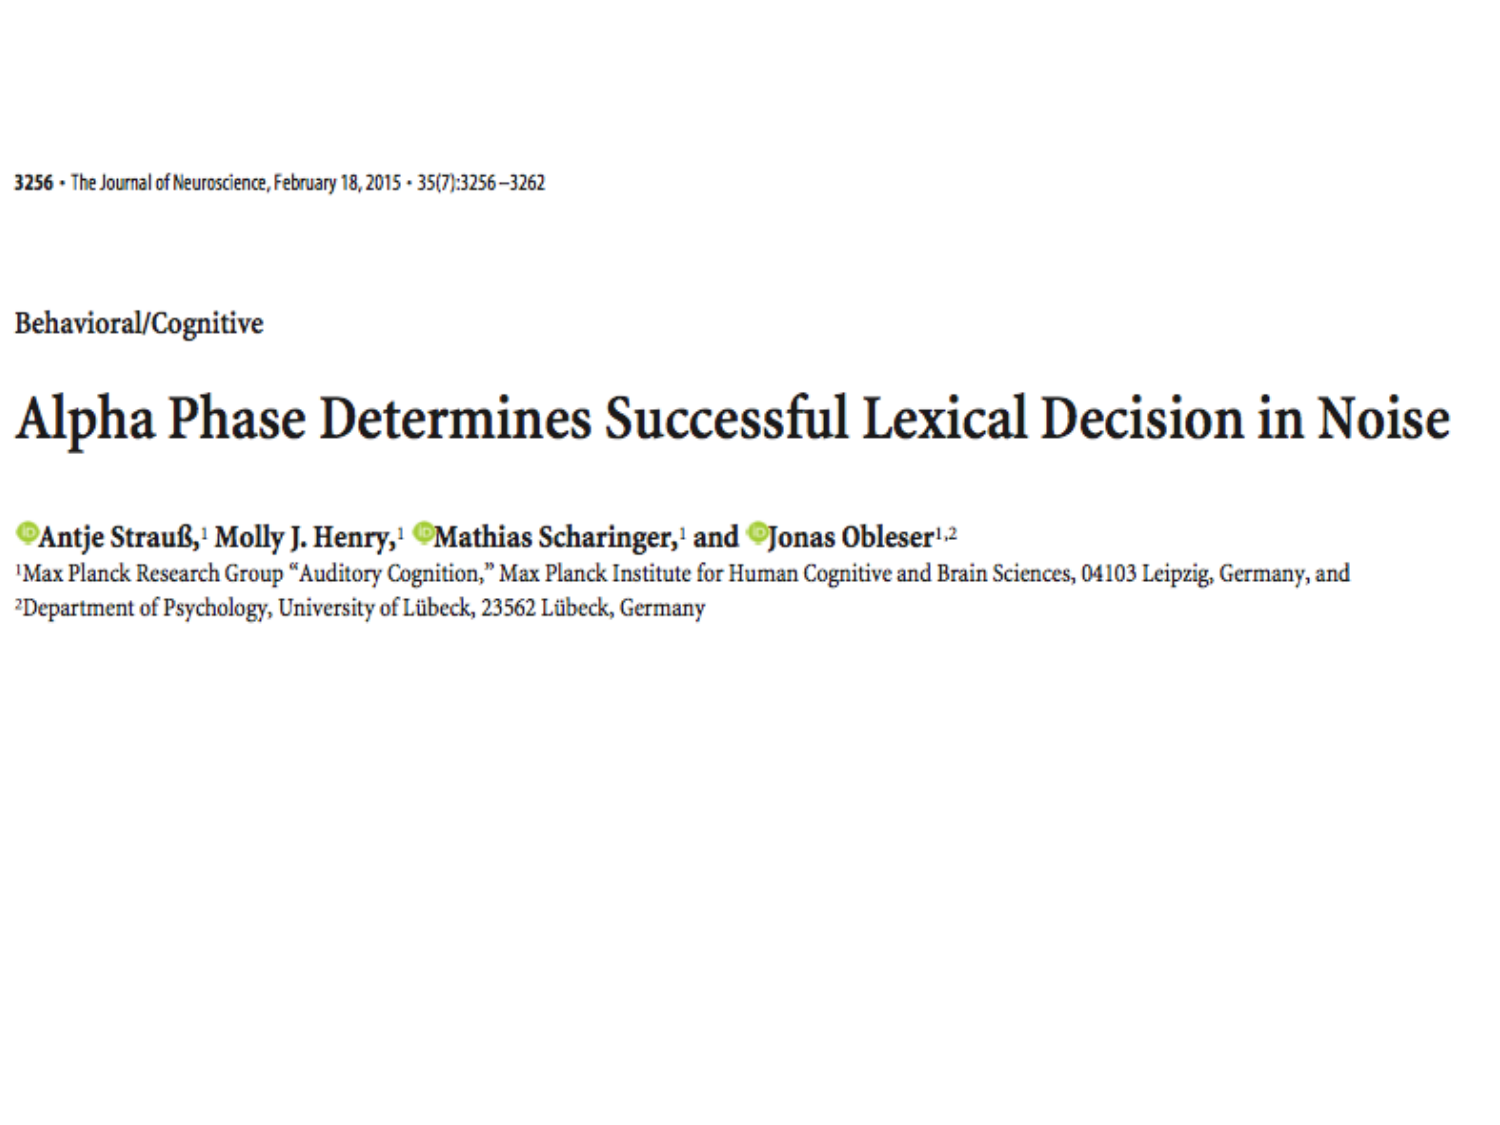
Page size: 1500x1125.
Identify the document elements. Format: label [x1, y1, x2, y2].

list [0, 116, 1465, 664]
